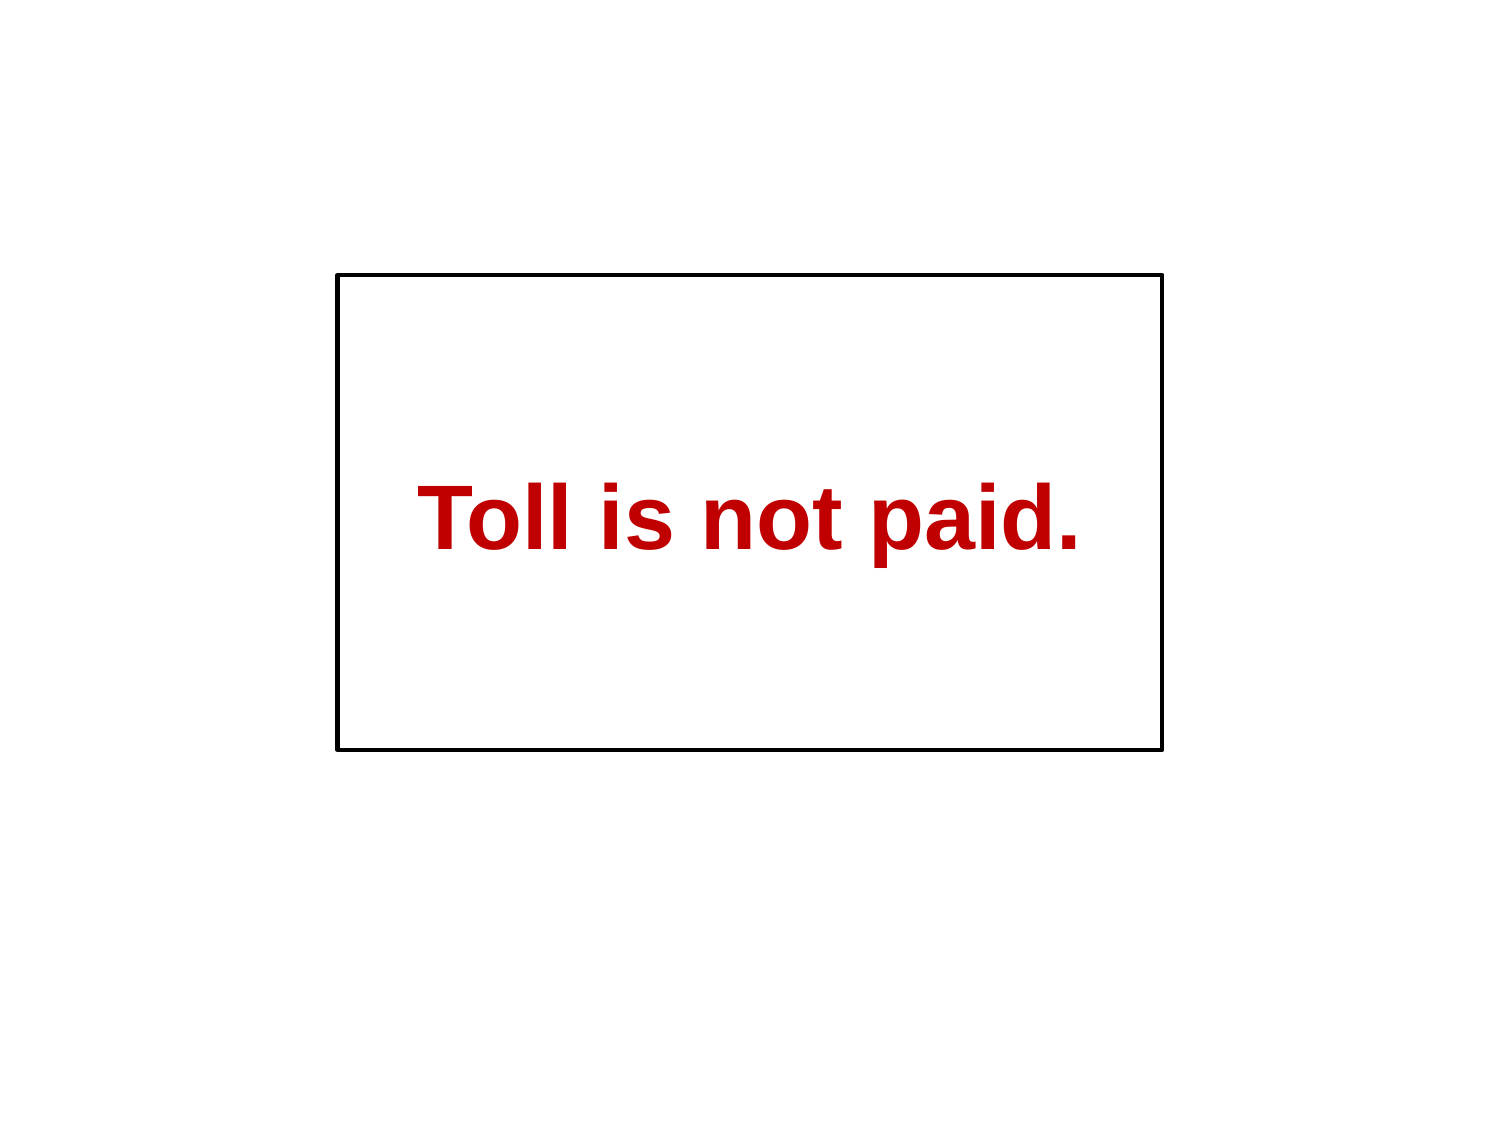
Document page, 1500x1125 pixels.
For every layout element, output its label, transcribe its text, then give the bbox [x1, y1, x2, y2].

text_box Toll is not paid. [335, 273, 1164, 752]
